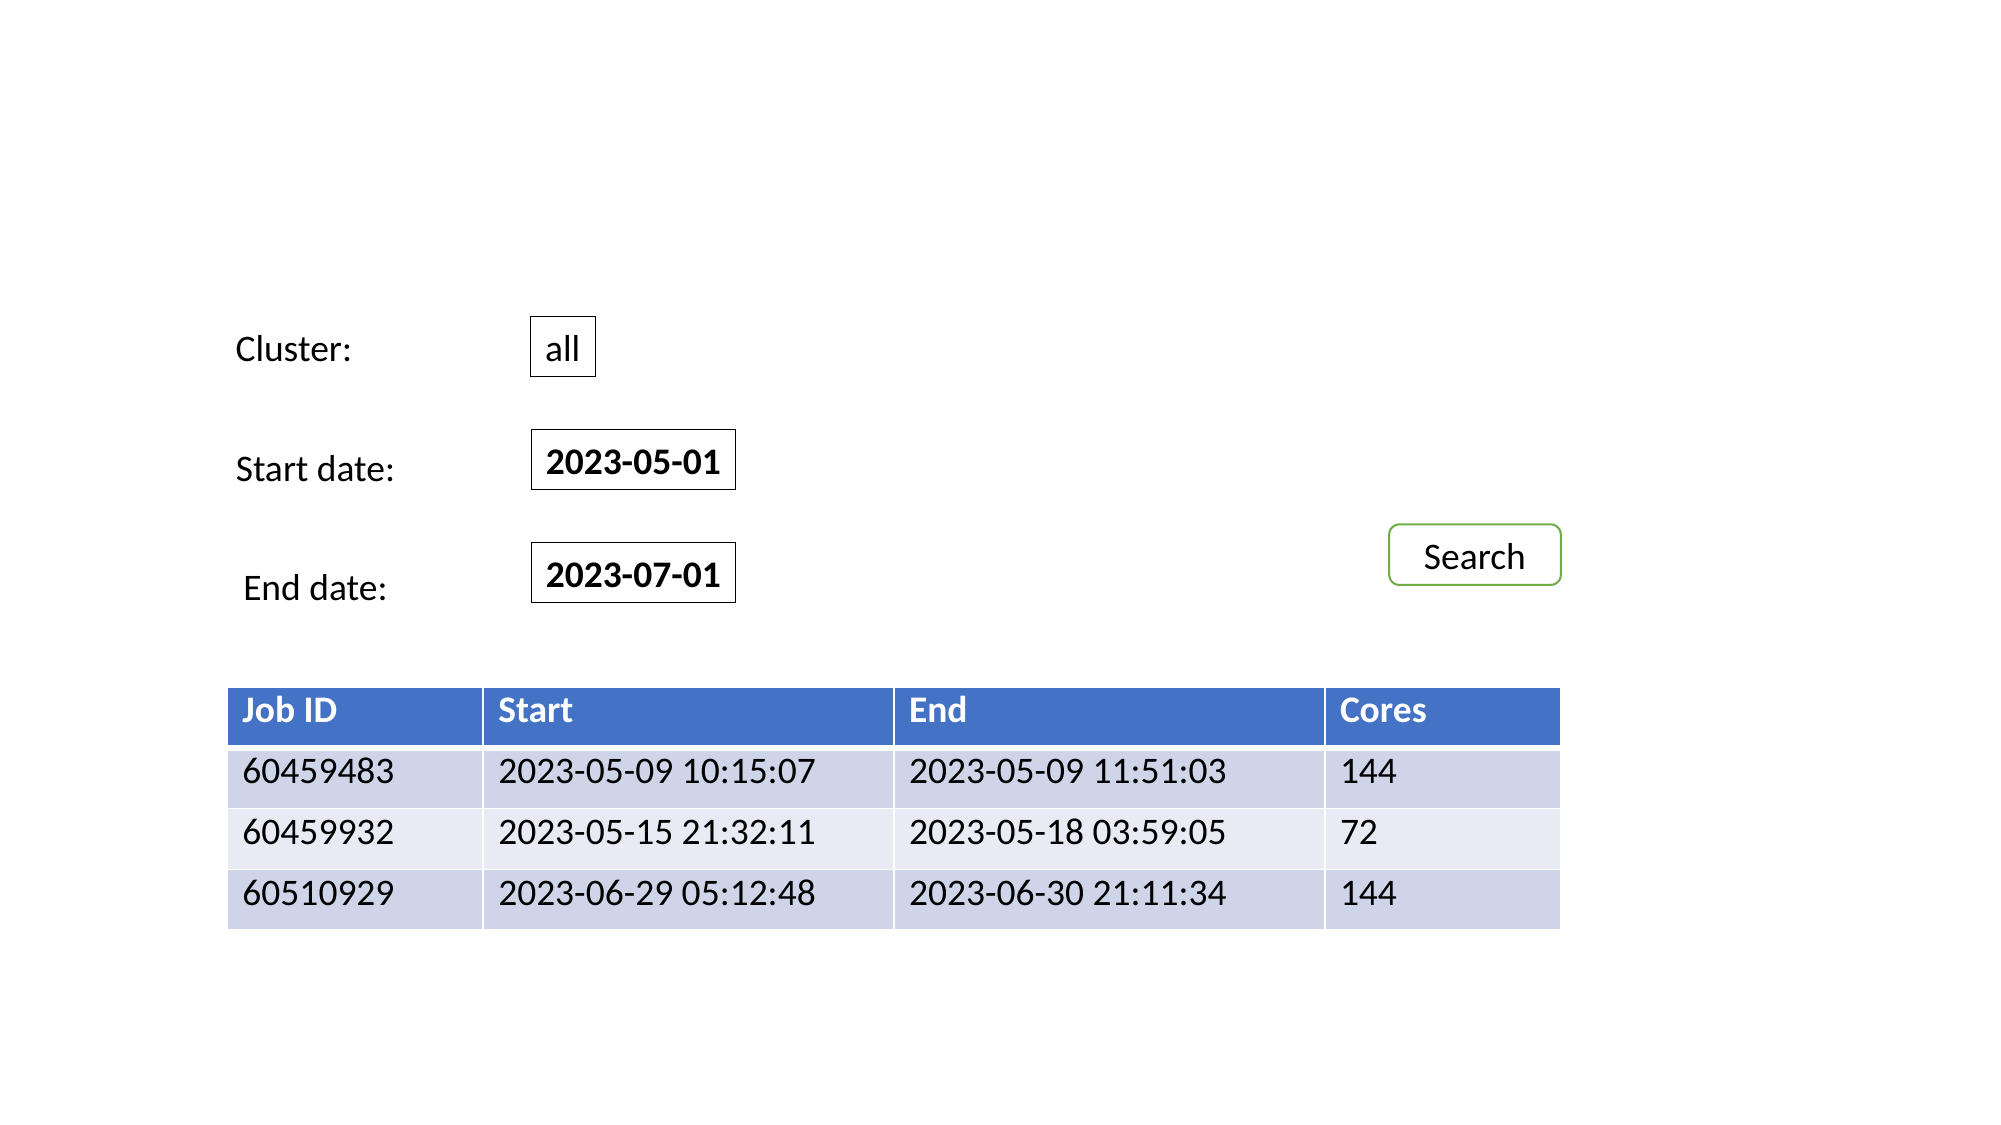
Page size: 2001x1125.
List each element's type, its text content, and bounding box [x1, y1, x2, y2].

table_cell 2023-05-09 11:51:03 [895, 751, 1324, 808]
table_cell 2023-06-30 21:11:34 [895, 870, 1324, 929]
table_cell 60459483 [228, 751, 482, 808]
text_box 2023-07-01 [531, 542, 736, 603]
text_box End date: [228, 556, 403, 616]
table_cell 144 [1326, 870, 1560, 929]
table_cell 2023-05-15 21:32:11 [484, 809, 893, 869]
table_cell 144 [1326, 751, 1560, 808]
table_header Cores [1326, 688, 1560, 745]
table_cell 2023-05-18 03:59:05 [895, 809, 1324, 869]
text_box Search [1388, 523, 1562, 586]
text_box Cluster: [220, 316, 368, 377]
table_cell 2023-05-09 10:15:07 [484, 751, 893, 808]
table_header Job ID [228, 688, 482, 745]
text_box all [530, 316, 596, 377]
table_cell 72 [1326, 809, 1560, 869]
table_cell 60459932 [228, 809, 482, 869]
table_cell 60510929 [228, 870, 482, 929]
text_box 2023-05-01 [531, 429, 736, 490]
table_cell 2023-06-29 05:12:48 [484, 870, 893, 929]
text_box Start date: [221, 436, 411, 497]
table_header End [895, 688, 1324, 745]
table_header Start [484, 688, 893, 745]
